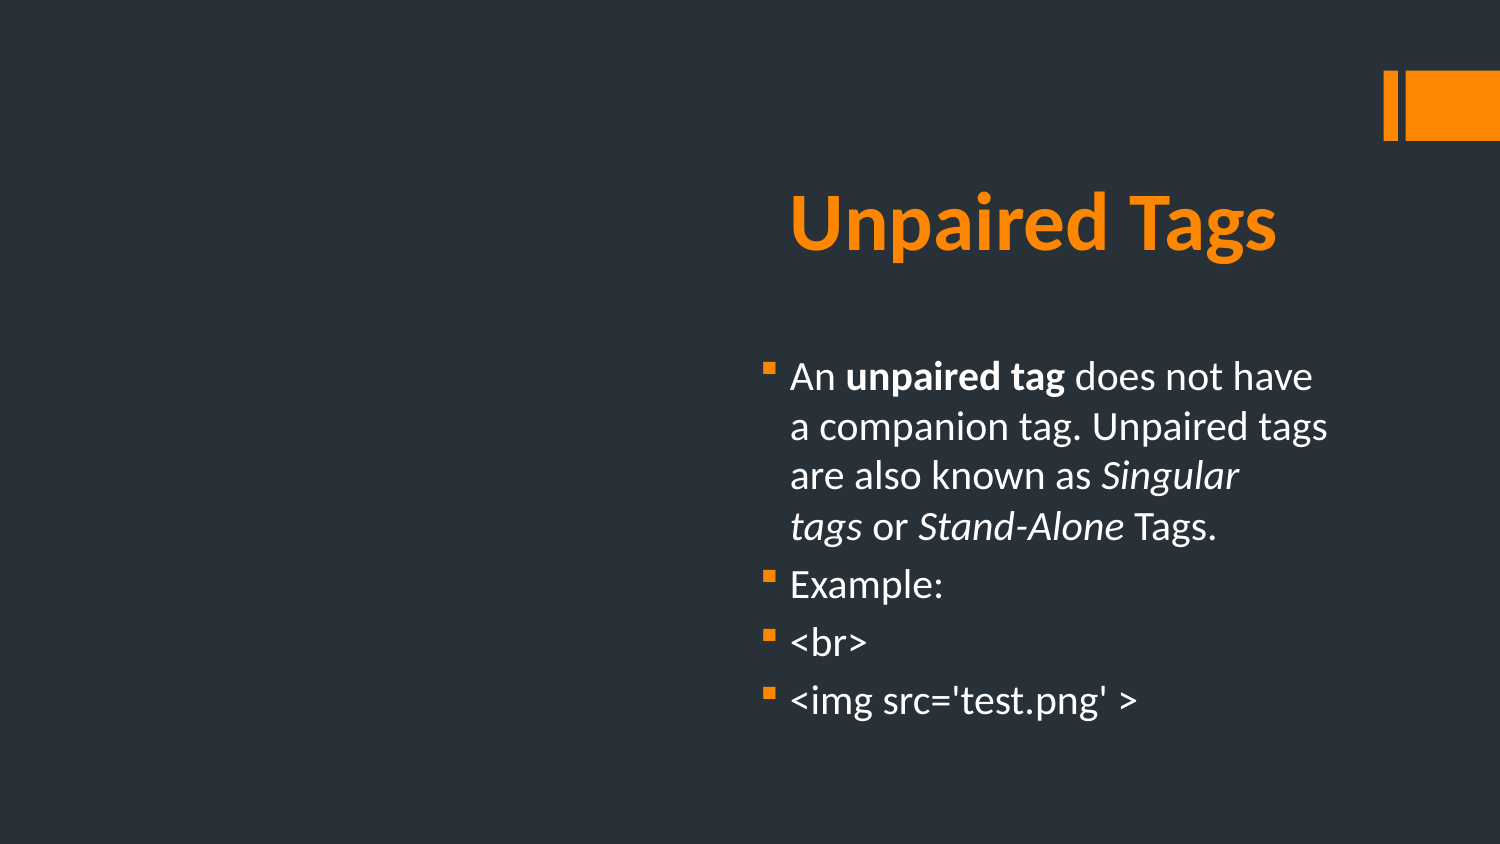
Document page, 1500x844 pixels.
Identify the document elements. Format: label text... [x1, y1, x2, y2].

title Unpaired Tags [774, 134, 1325, 275]
list An unpaired tag does not have a companion tag. Unpaired tags are also known as Singular tags or Stand-Alone Tags. Example: <br> <img src='test.png' > [737, 340, 1350, 777]
